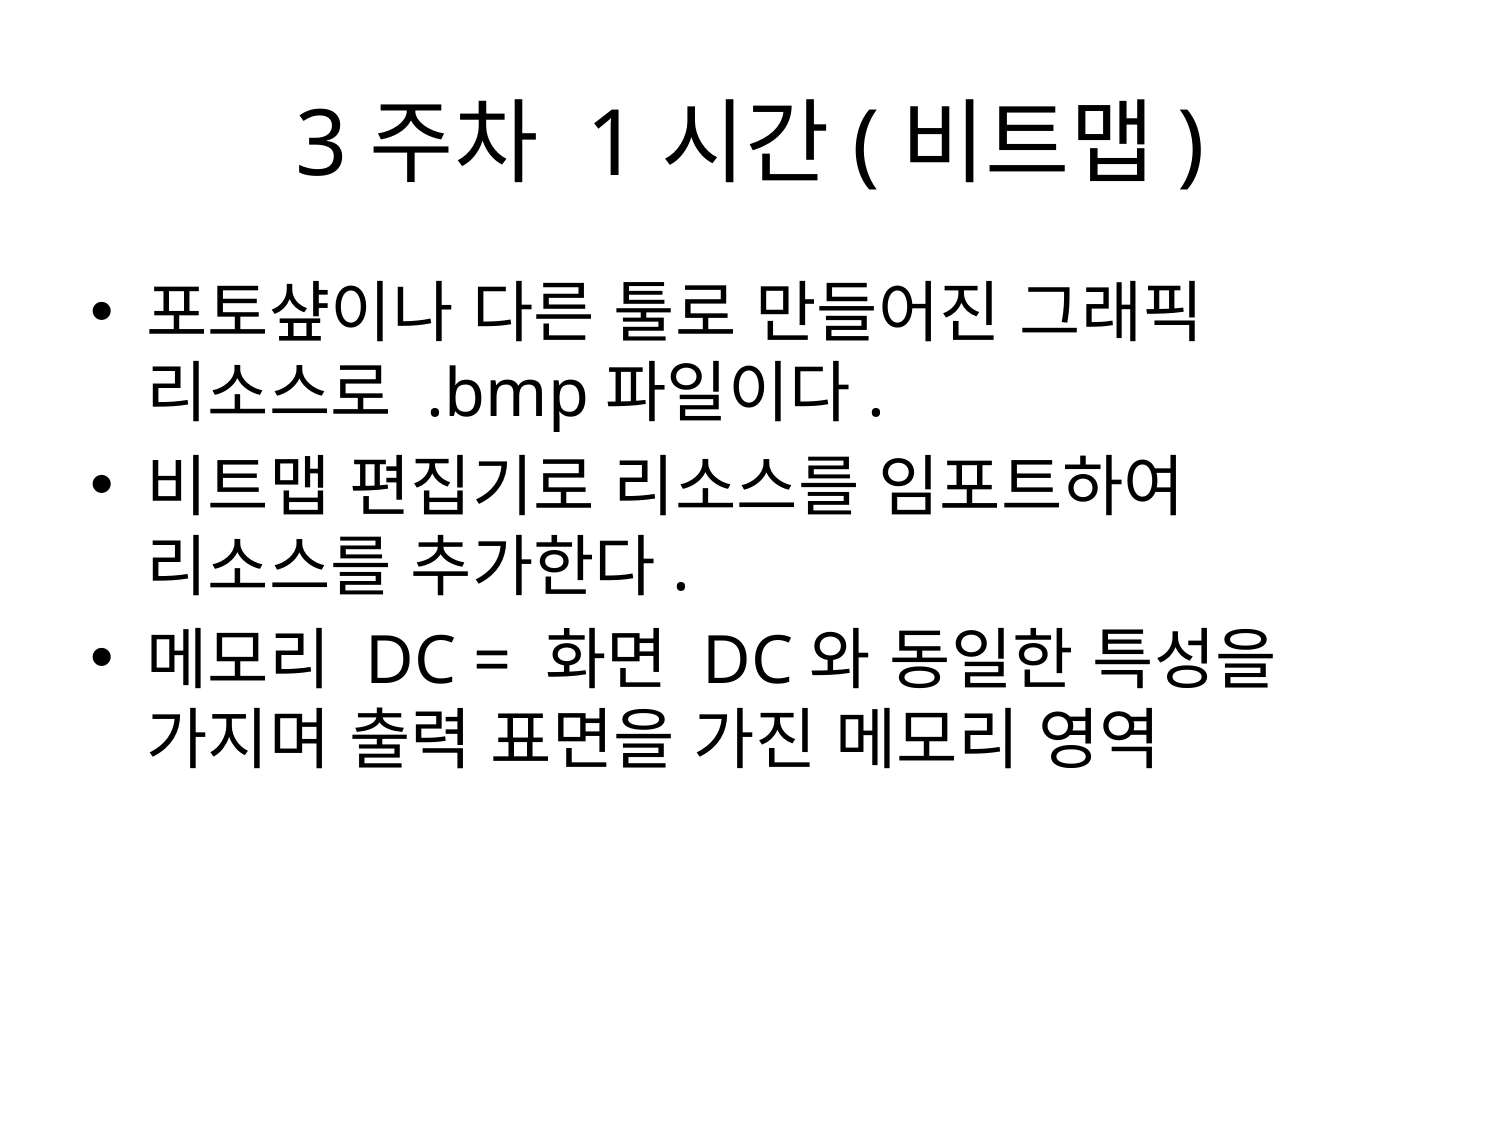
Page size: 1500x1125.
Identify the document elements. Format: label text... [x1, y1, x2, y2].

title 3주차 1시간(비트맵) [75, 45, 1425, 233]
list 포토샾이나 다른 툴로 만들어진 그래픽 리소스로 .bmp파일이다. 비트맵 편집기로 리소스를 임포트하여 리소스를 추가한다. 메모리 DC = 화면 DC와 동일한 특성을 가지며 출력 표면을 가진 메모리 영역 [75, 262, 1425, 1005]
